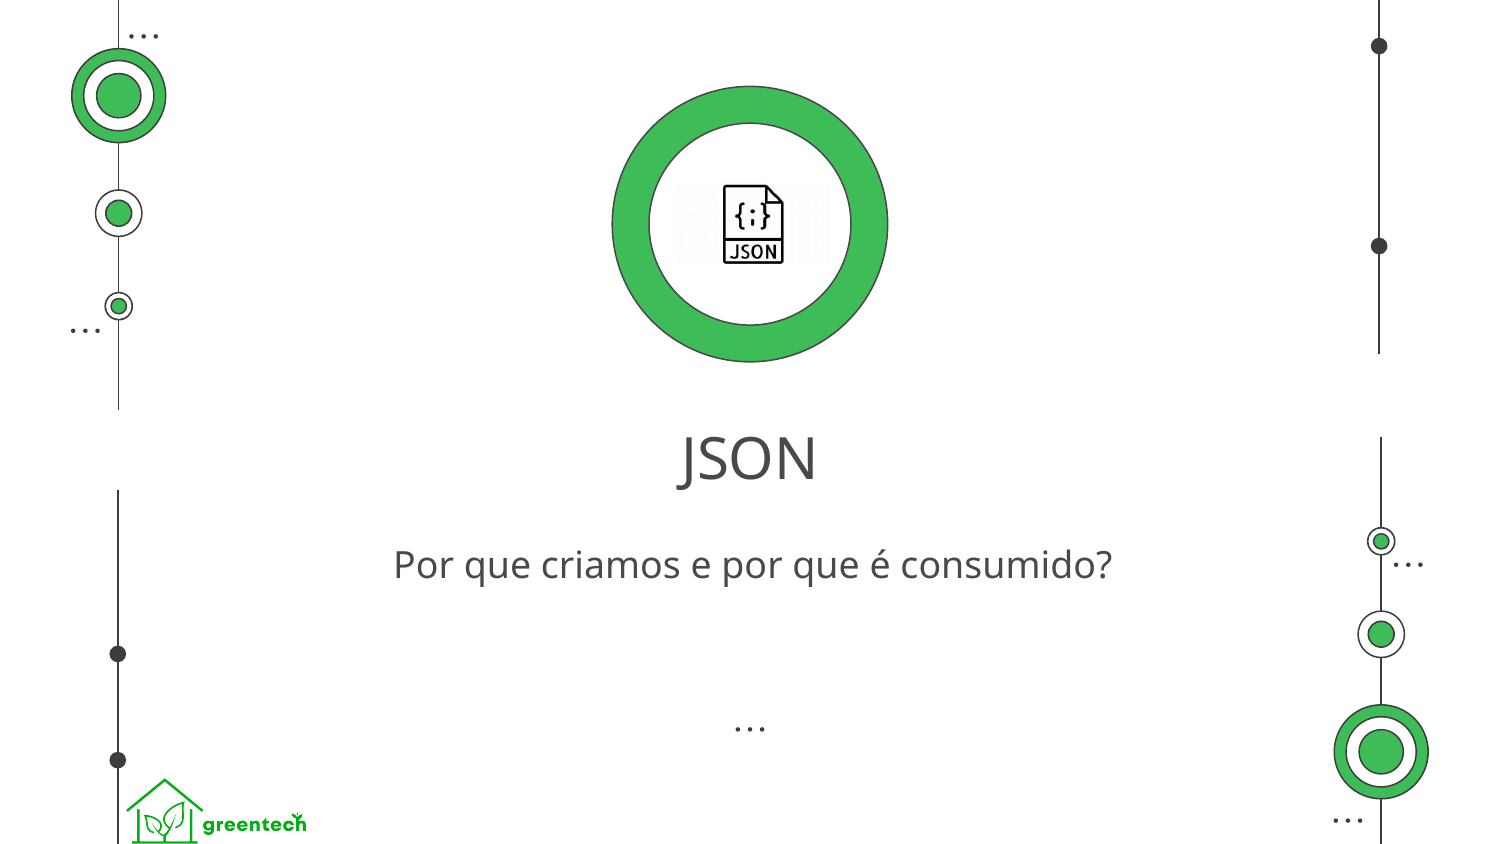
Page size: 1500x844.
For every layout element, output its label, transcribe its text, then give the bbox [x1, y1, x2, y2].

picture [126, 778, 307, 844]
picture [676, 183, 830, 265]
title JSON [355, 406, 1145, 501]
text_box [611, 86, 888, 363]
subtitle Por que criamos e por que é consumido? [358, 526, 1148, 621]
